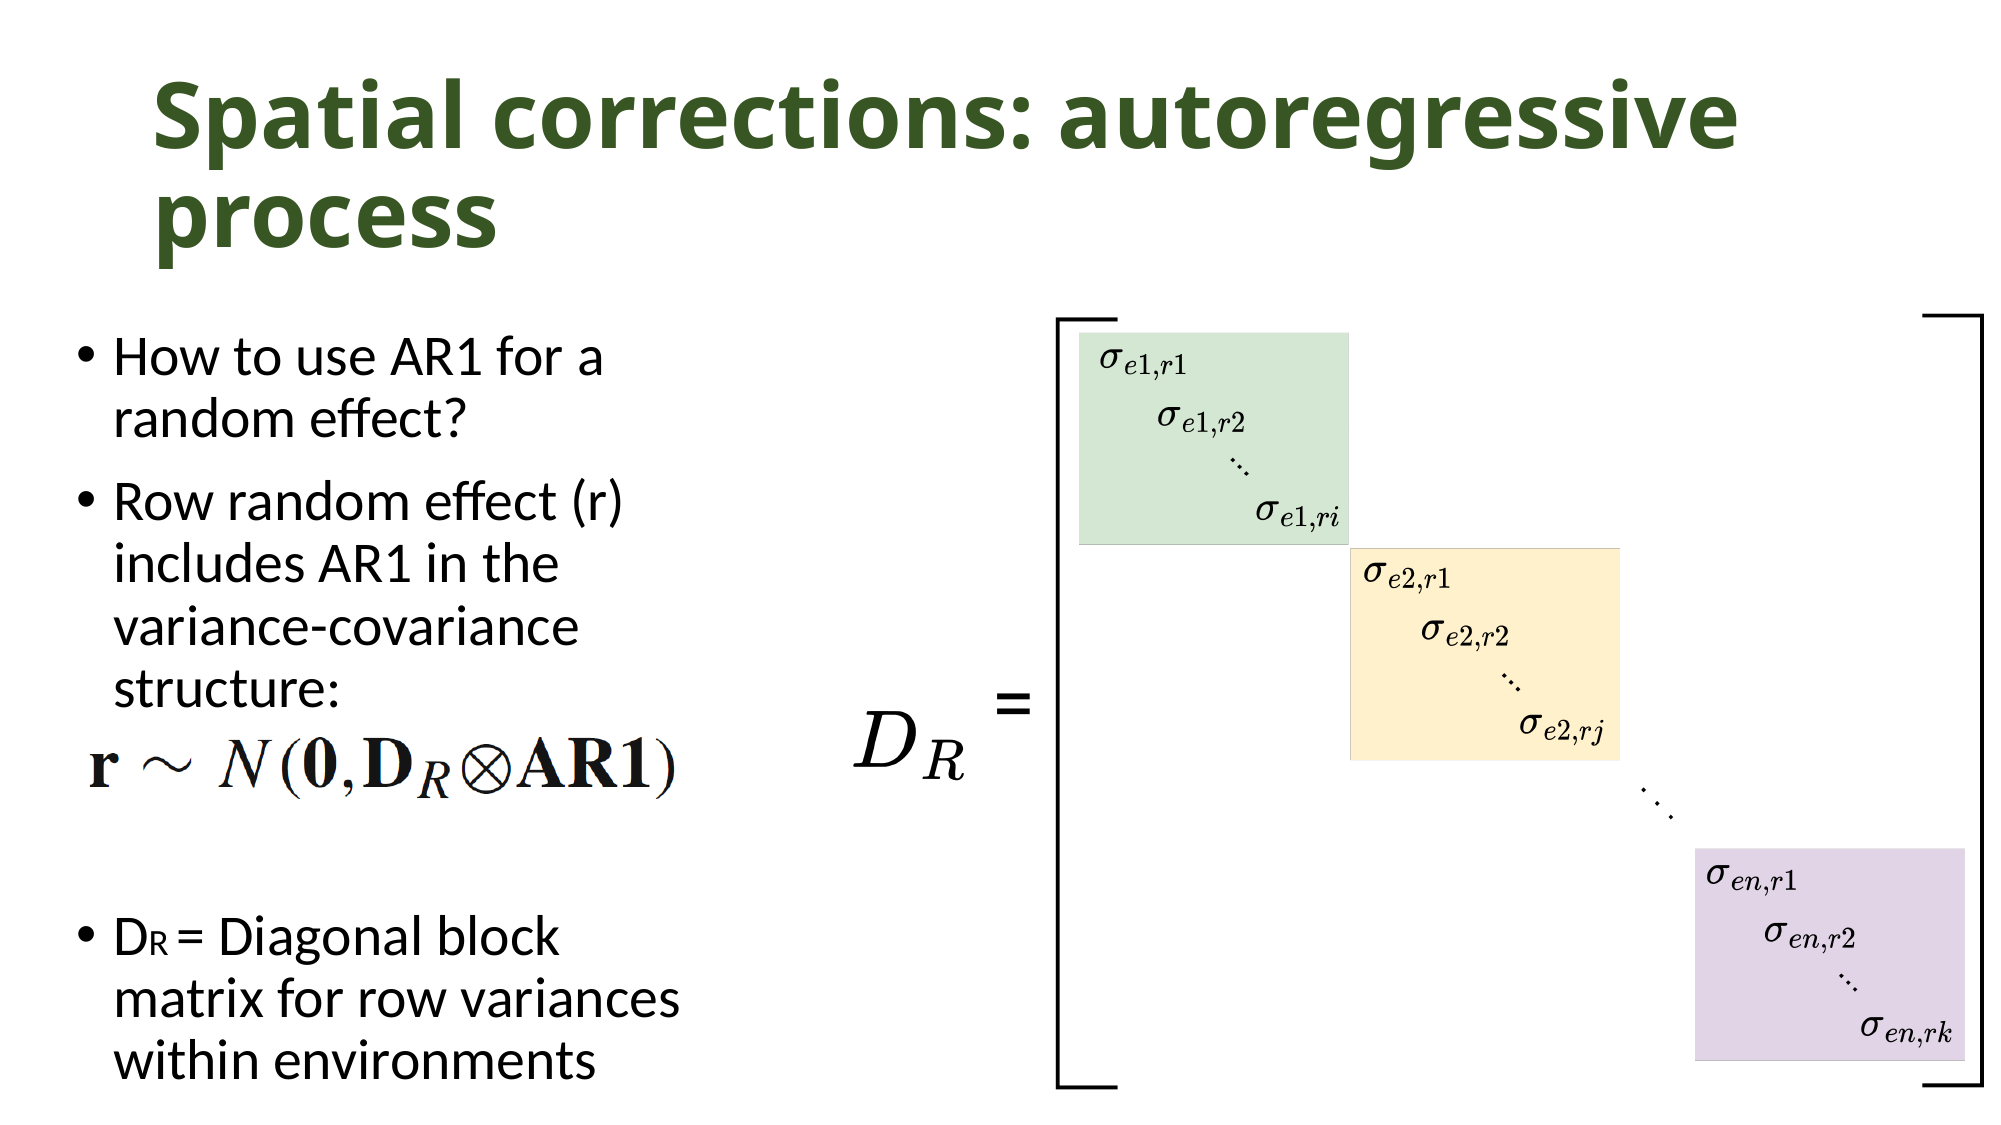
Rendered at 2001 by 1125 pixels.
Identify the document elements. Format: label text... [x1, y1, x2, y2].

picture [81, 711, 681, 809]
picture [735, 301, 2000, 1090]
title Spatial corrections: autoregressive process [137, 59, 1863, 278]
list How to use AR1 for a random effect? Row random effect (r) includes AR1 in the variance-covariance structure: DR = Diagonal block matrix for row variances within environments [61, 318, 736, 1104]
